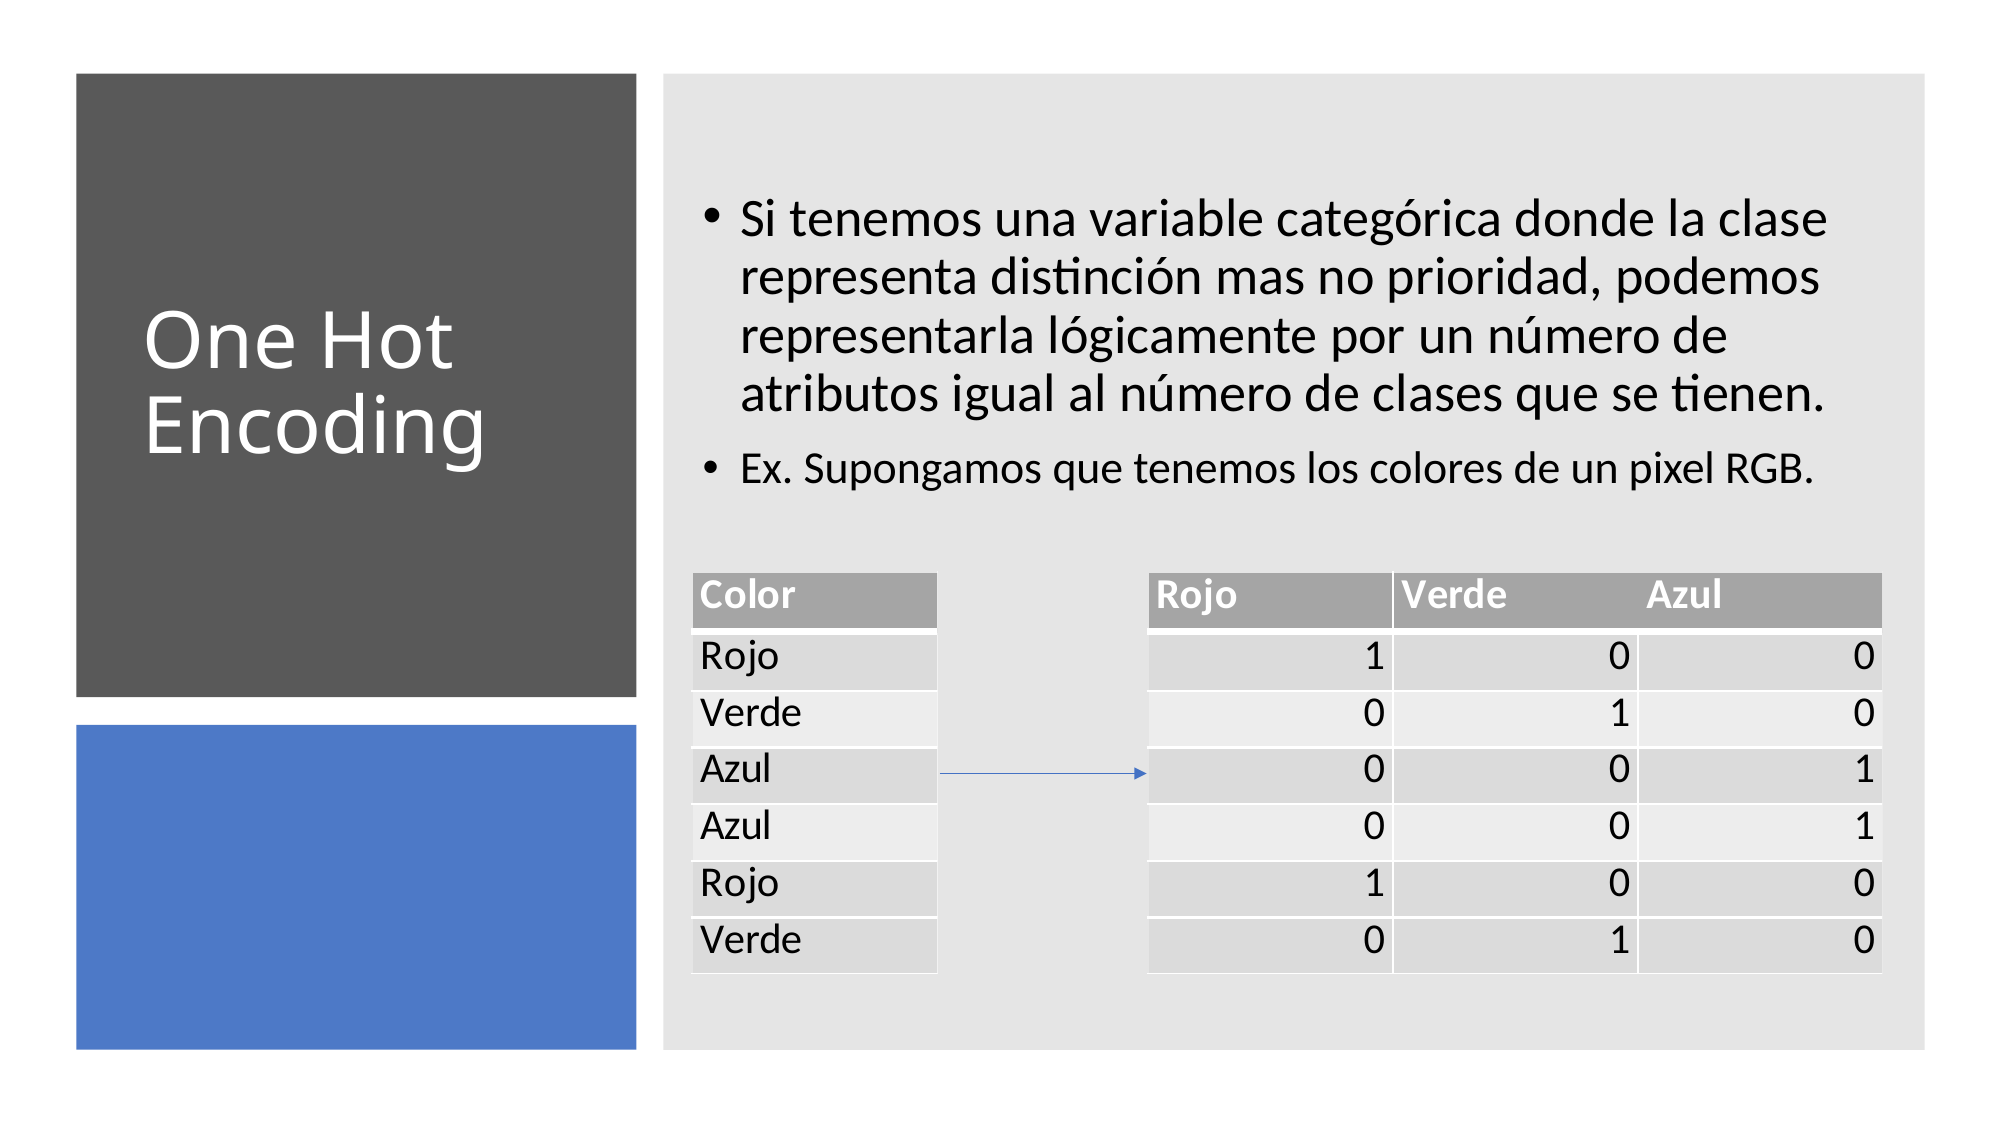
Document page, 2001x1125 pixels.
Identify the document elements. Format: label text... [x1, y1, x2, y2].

text_box [687, 442, 1842, 944]
title One Hot Encoding [127, 120, 595, 652]
picture [1146, 571, 1885, 976]
text_box [75, 72, 637, 698]
picture [690, 571, 940, 976]
text_box [75, 724, 637, 1051]
text_box Si tenemos una variable categórica donde la clase representa distinción mas no prioridad, podemos representarla lógicamente por un número de atributos igual al número de clases que se tienen. Ex. Supongamos que tenemos los colores de un pixel RGB. [687, 158, 1885, 525]
text_box [662, 72, 1926, 1051]
